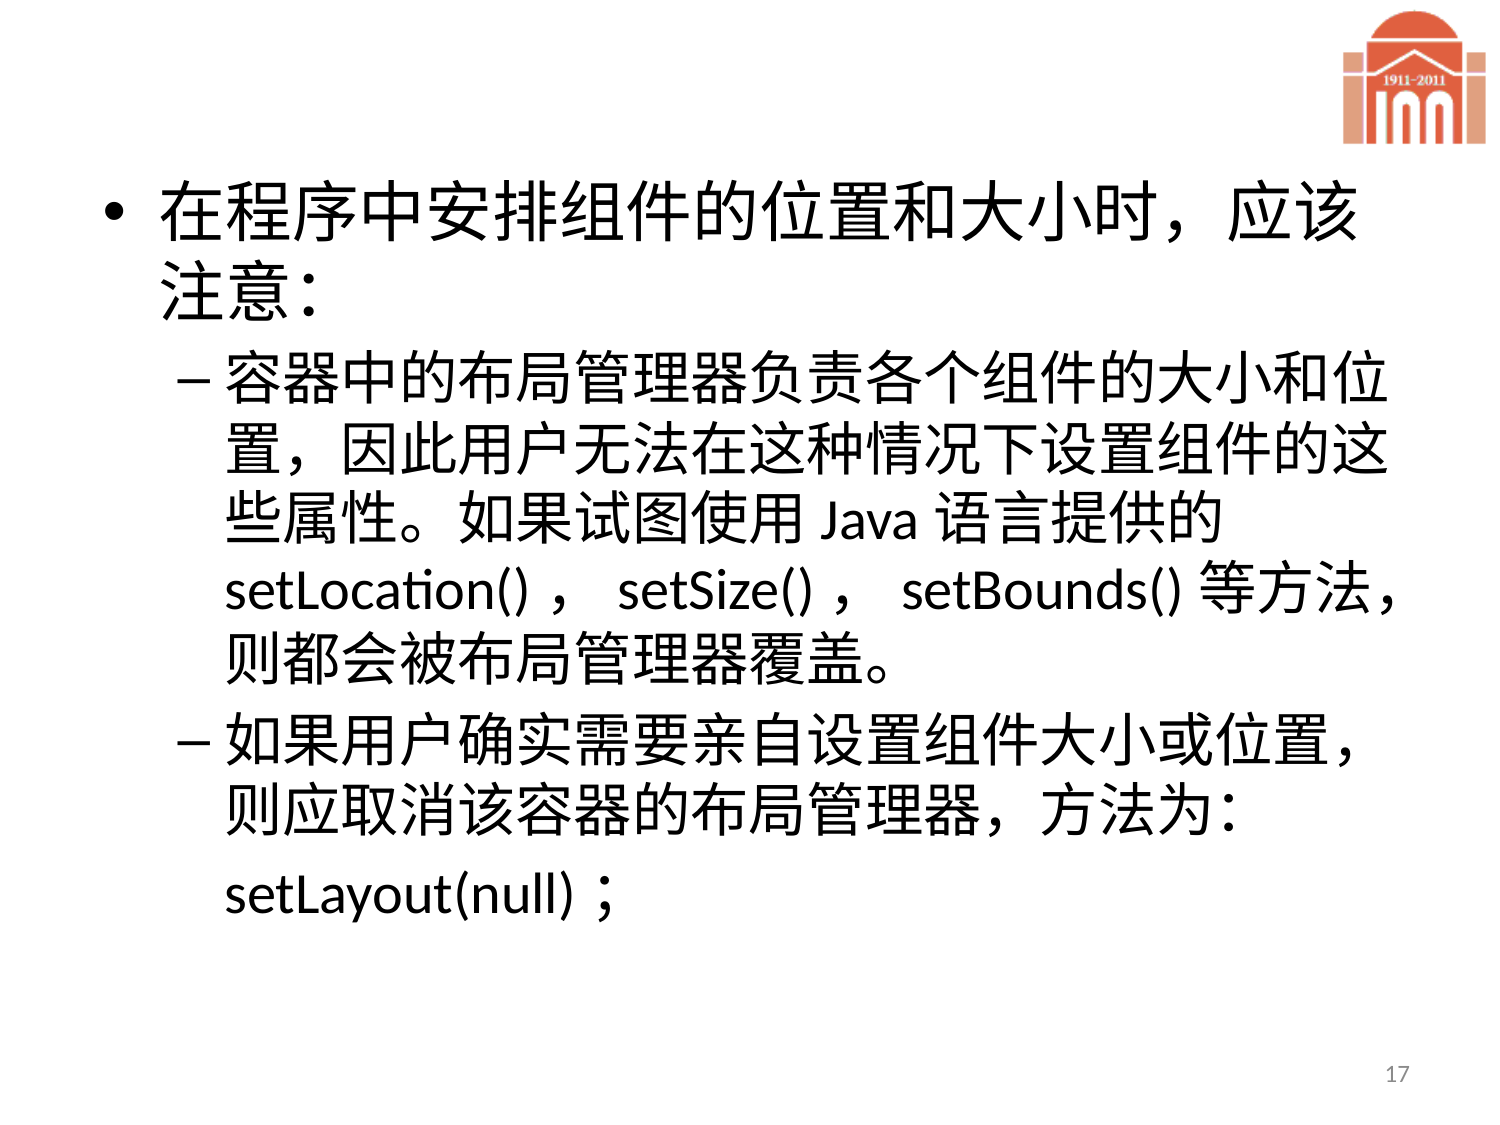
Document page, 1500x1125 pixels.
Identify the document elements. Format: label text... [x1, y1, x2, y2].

list 在程序中安排组件的位置和大小时，应该注意： 容器中的布局管理器负责各个组件的大小和位置，因此用户无法在这种情况下设置组件的这些属性。如果试图使用Java语言提供的setLocation()，setSize()，setBounds()等方法，则都会被布局管理器覆盖。 如果用户确实需要亲自设置组件大小或位置，则应取消该容器的布局管理器，方法为： setLayout(null)； [87, 162, 1426, 1001]
picture [1331, 0, 1500, 163]
slide_number 17 [1074, 1042, 1425, 1103]
